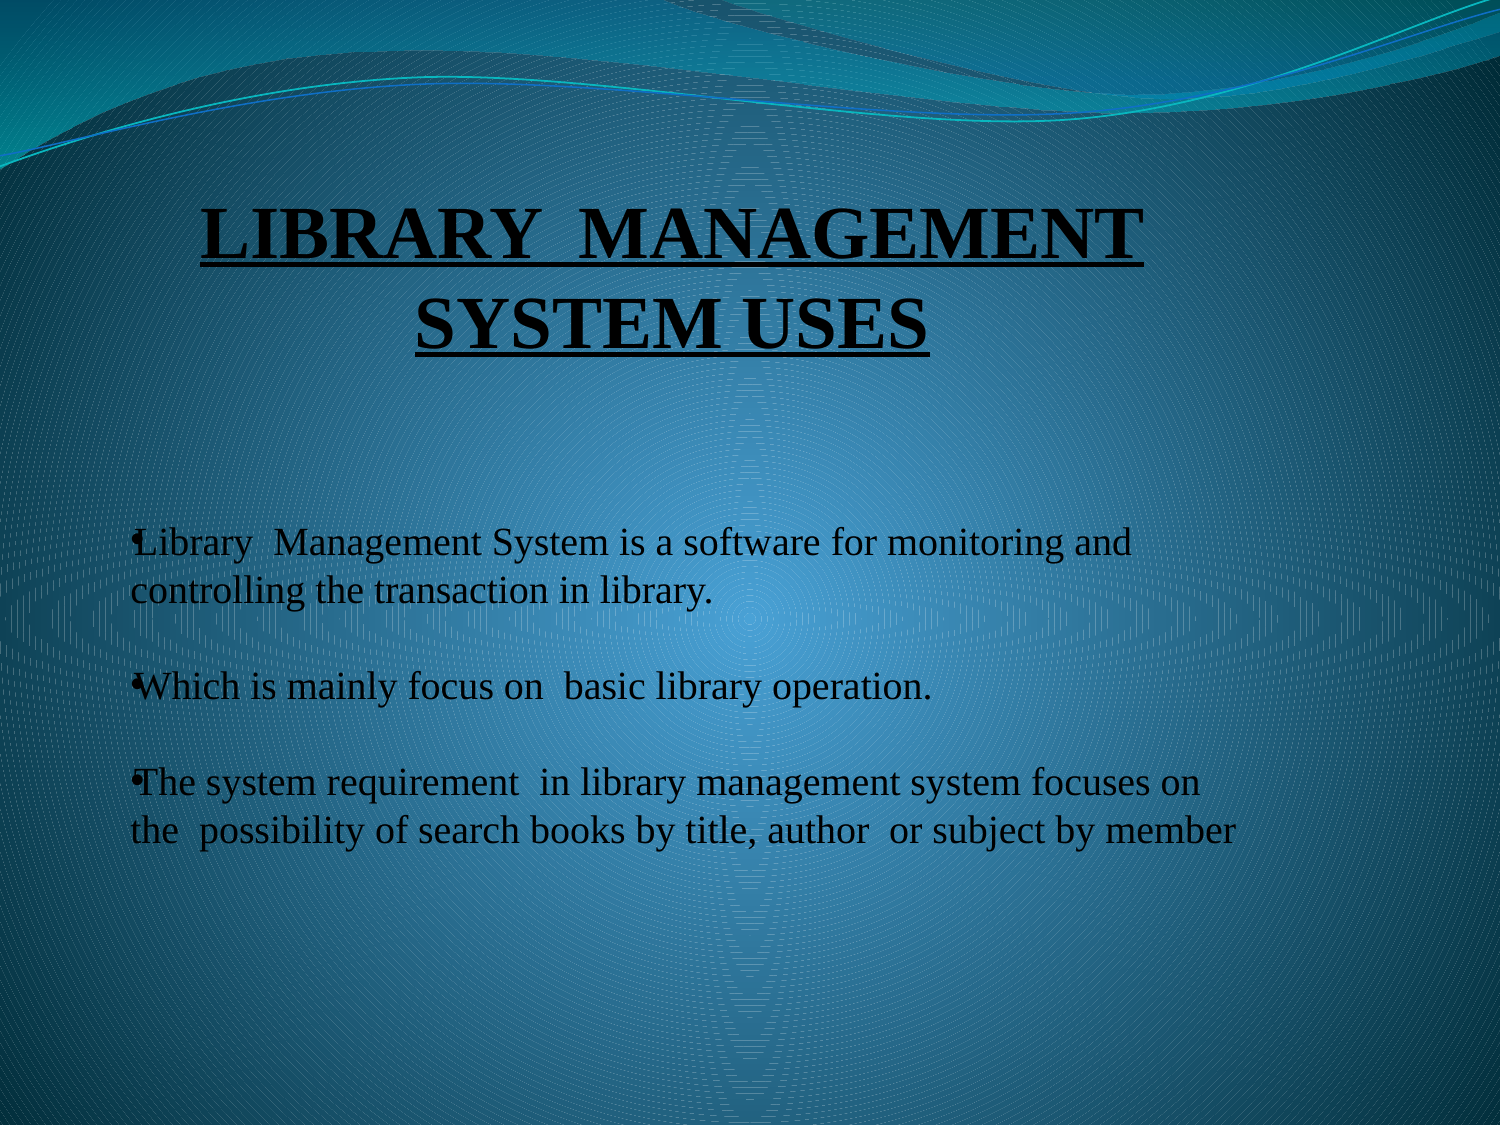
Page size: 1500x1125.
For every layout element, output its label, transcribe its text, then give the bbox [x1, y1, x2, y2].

text_box Library Management System is a software for monitoring and controlling the transaction in library. Which is mainly focus on basic library operation. The system requirement in library management system focuses on the possibility of search books by title, author or subject by member [130, 480, 1268, 868]
title LIBRARY MANAGEMENT SYSTEM USES [105, 175, 1243, 364]
